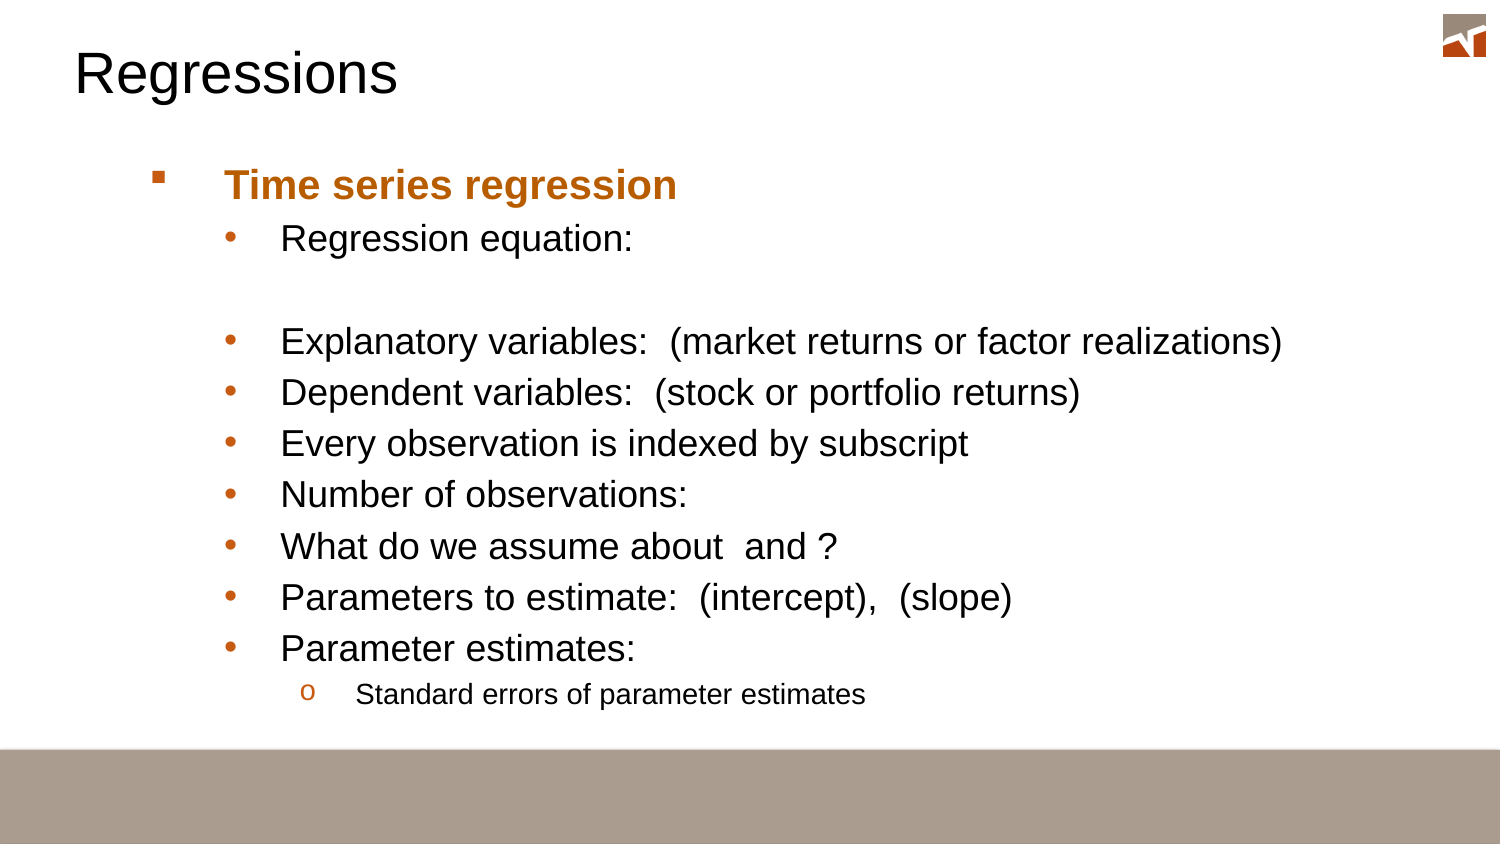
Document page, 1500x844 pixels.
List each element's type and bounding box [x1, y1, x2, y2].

picture [1443, 14, 1486, 57]
